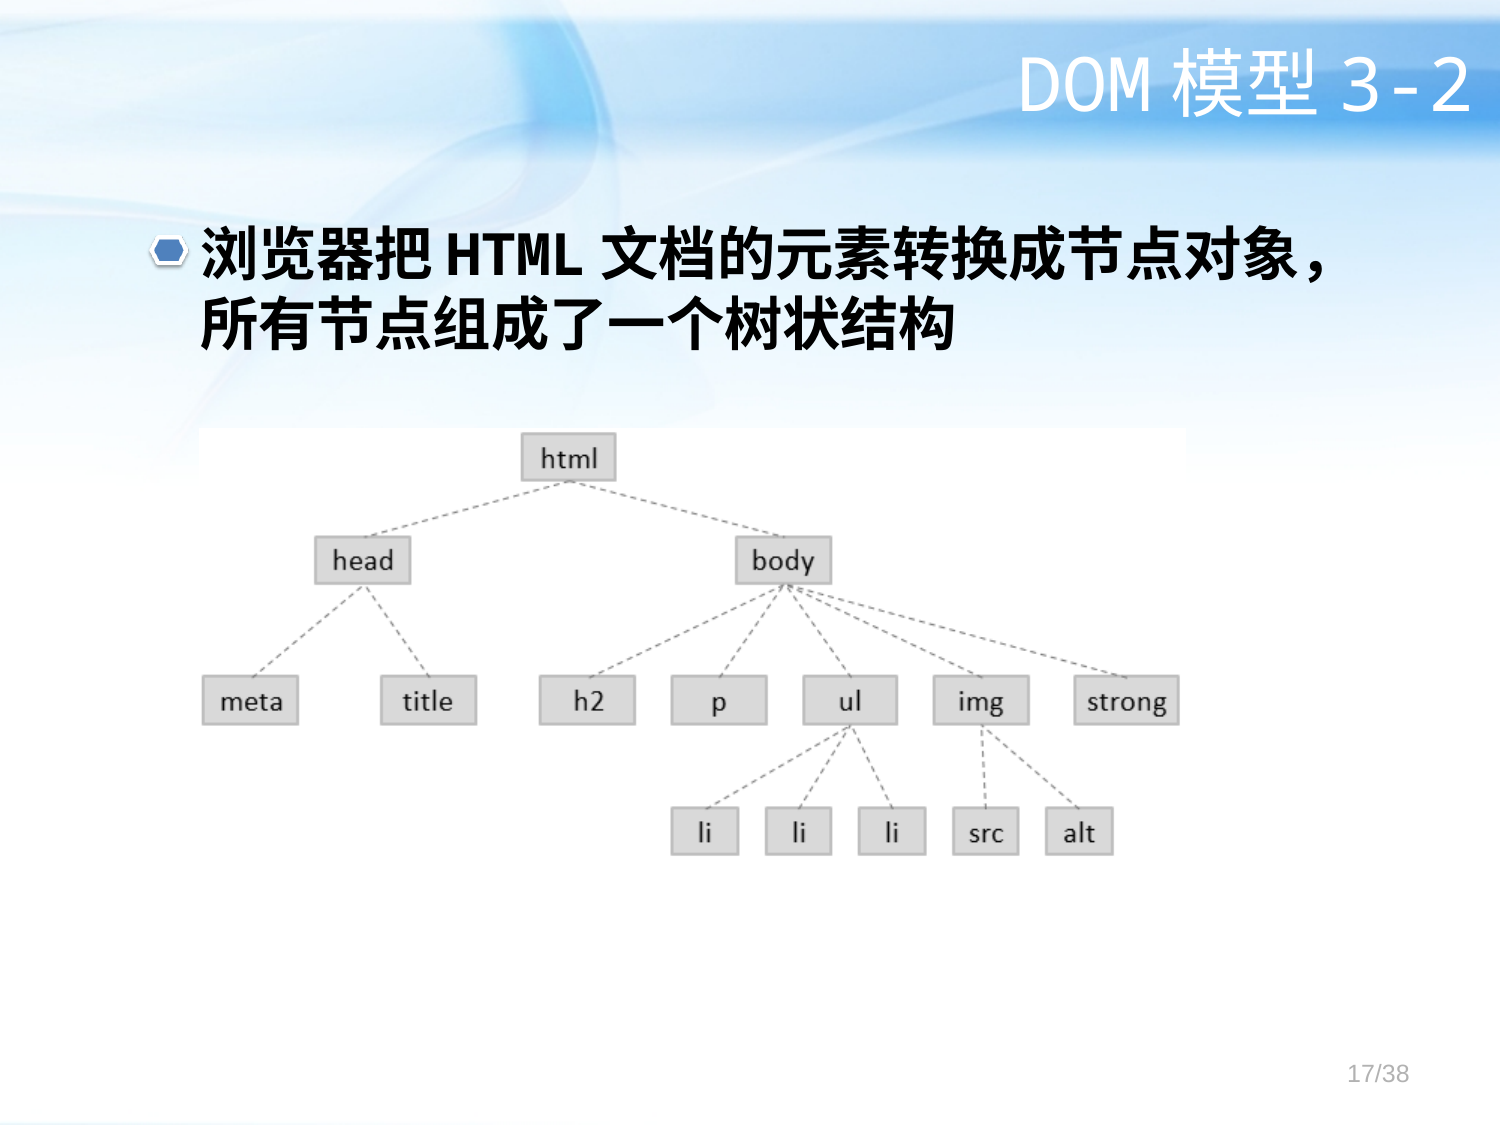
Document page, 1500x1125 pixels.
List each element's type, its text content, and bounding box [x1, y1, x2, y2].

slide_number 17/38 [1074, 1042, 1425, 1103]
picture [0, 0, 1500, 1125]
title DOM模型3-2 [278, 35, 1489, 129]
list 浏览器把HTML文档的元素转换成节点对象，所有节点组成了一个树状结构 [128, 209, 1383, 387]
